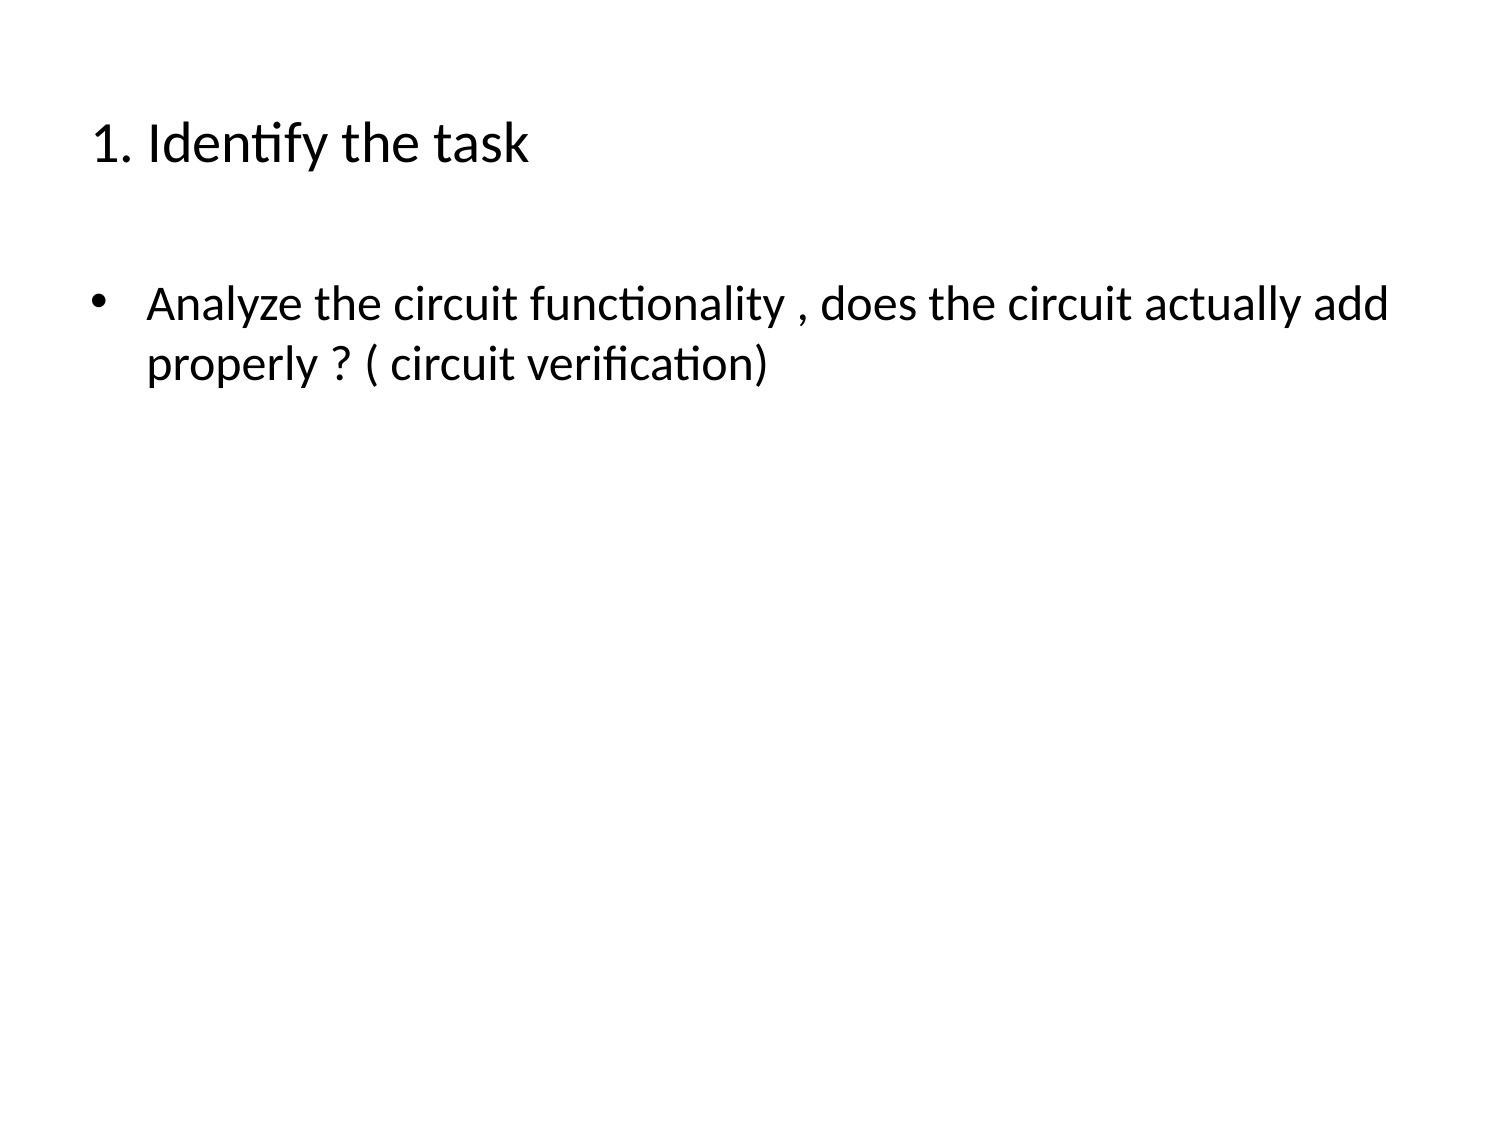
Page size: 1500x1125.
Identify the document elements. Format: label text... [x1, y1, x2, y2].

list Analyze the circuit functionality , does the circuit actually add properly ? ( circuit verification) [75, 262, 1425, 1005]
title 1. Identify the task [75, 45, 1425, 233]
